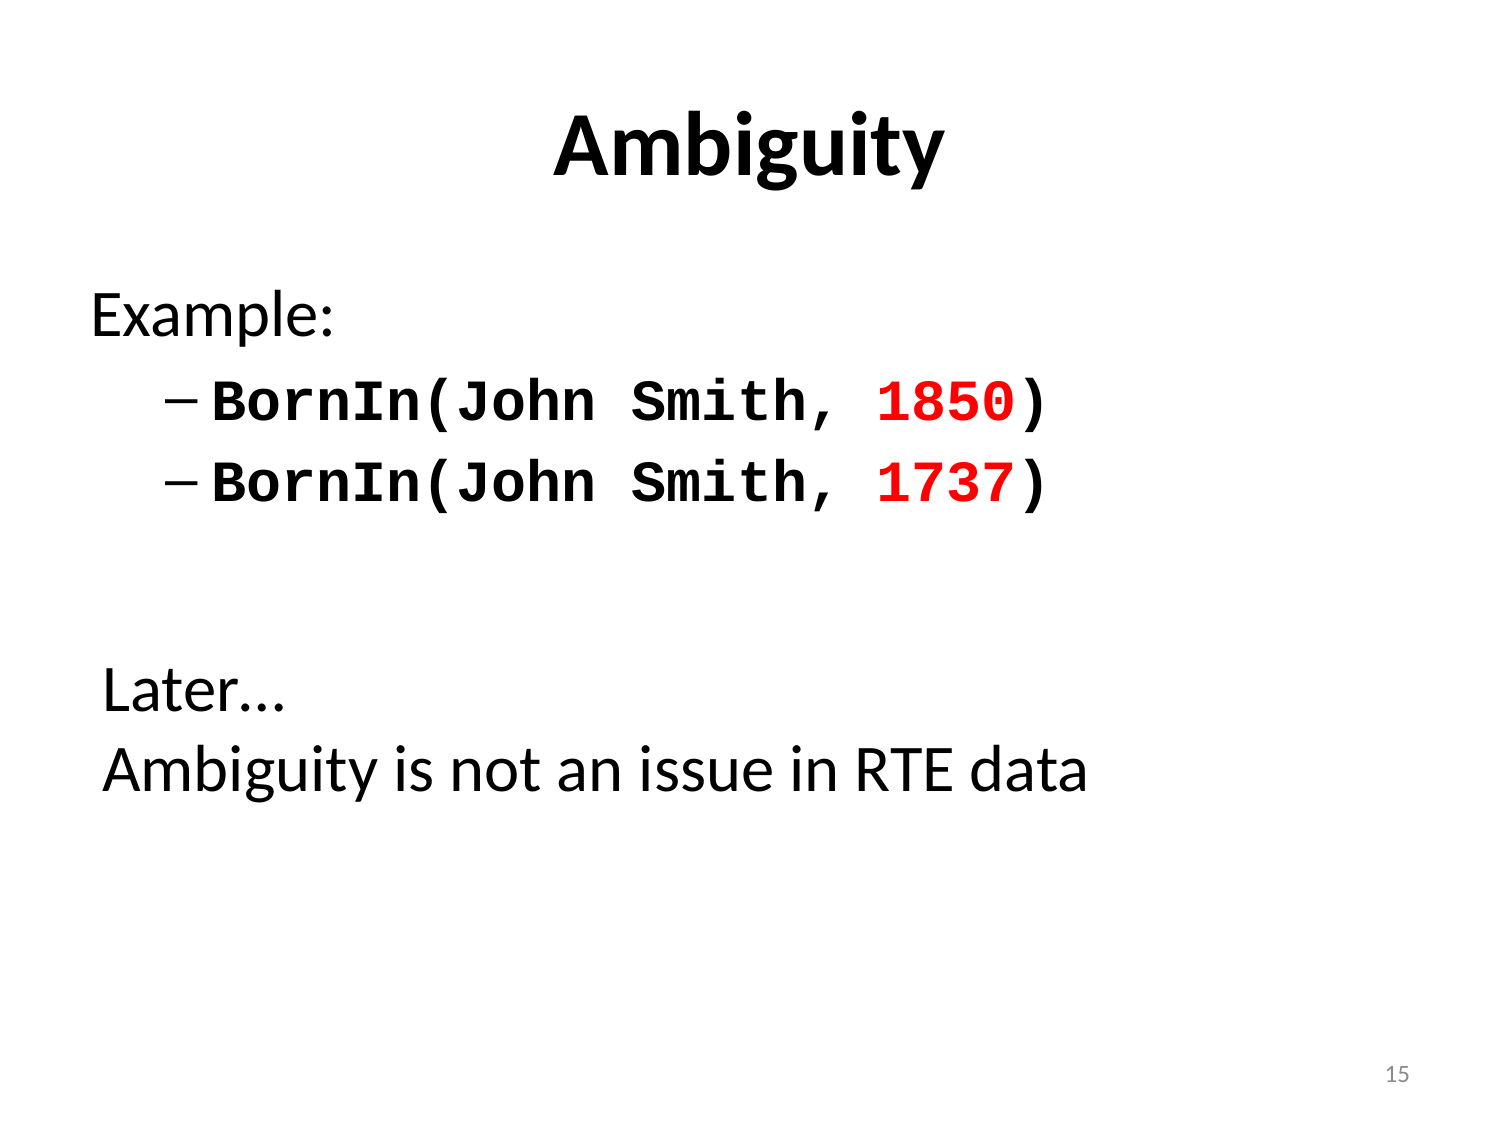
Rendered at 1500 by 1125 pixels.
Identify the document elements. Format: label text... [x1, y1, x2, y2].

text_box Later… Ambiguity is not an issue in RTE data [87, 637, 1450, 813]
list Example: BornIn(John Smith, 1850) BornIn(John Smith, 1737) [75, 262, 1425, 538]
slide_number 15 [1074, 1042, 1425, 1103]
title Ambiguity [75, 45, 1425, 233]
